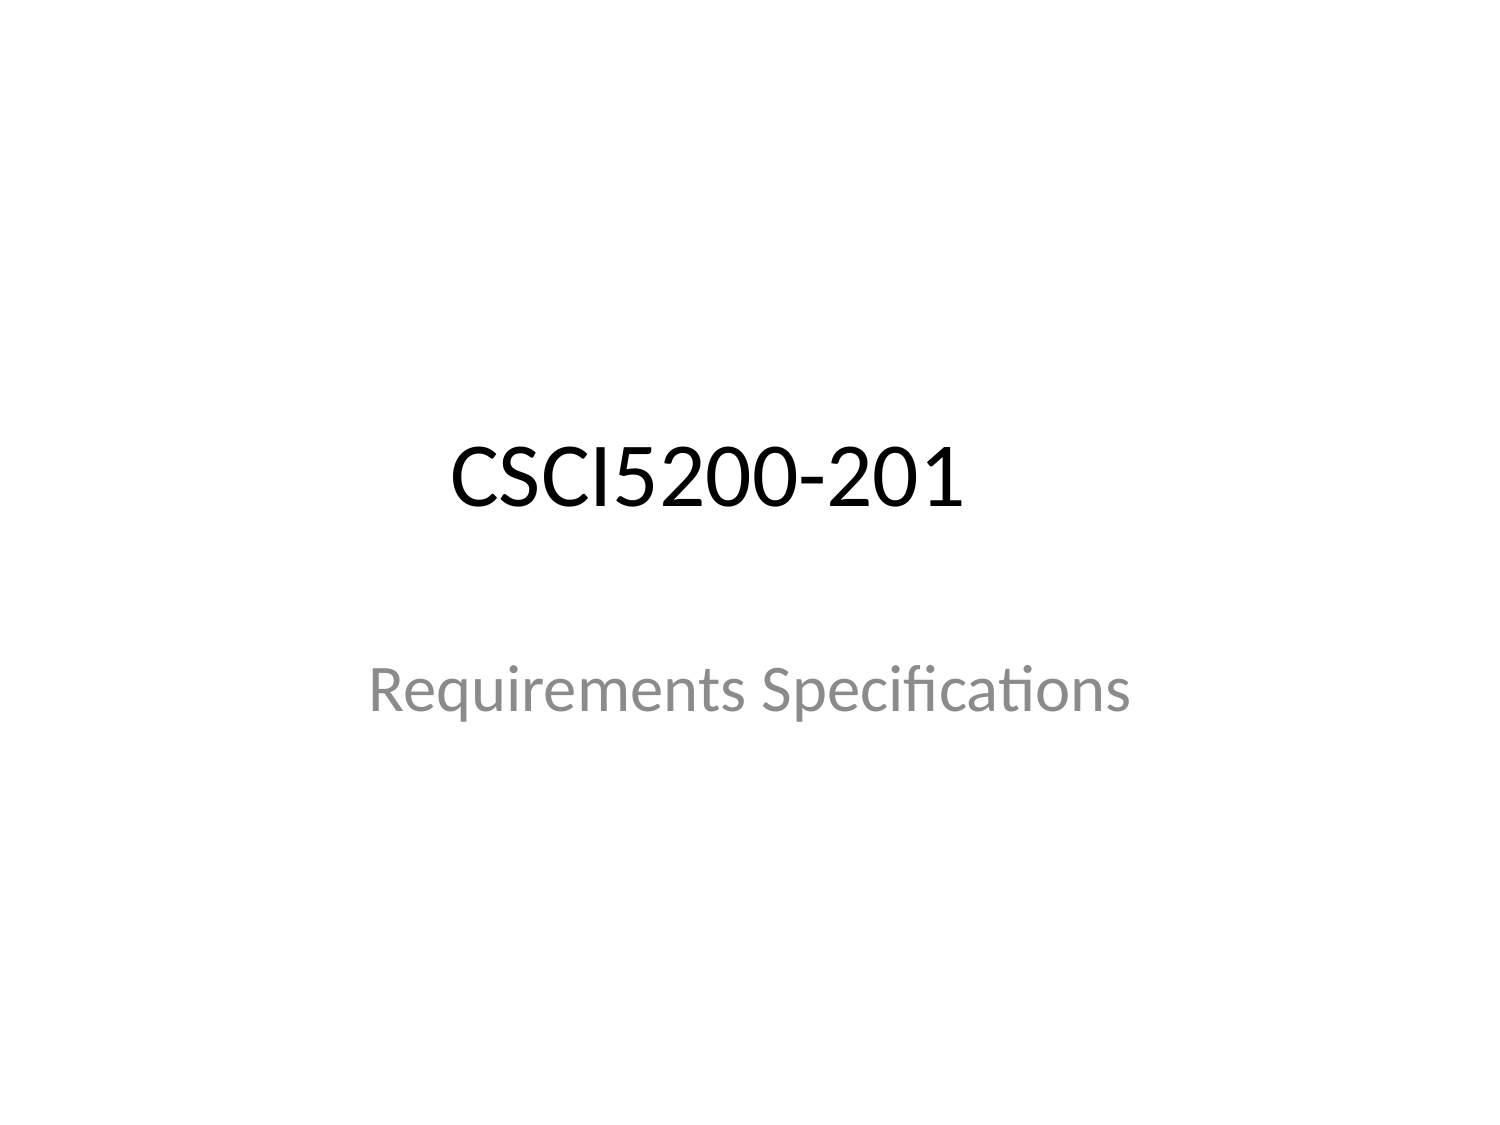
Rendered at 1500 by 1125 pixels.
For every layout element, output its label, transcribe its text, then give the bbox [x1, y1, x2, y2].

title CSCI5200-201 [112, 349, 1388, 591]
subtitle Requirements Specifications [225, 637, 1275, 925]
